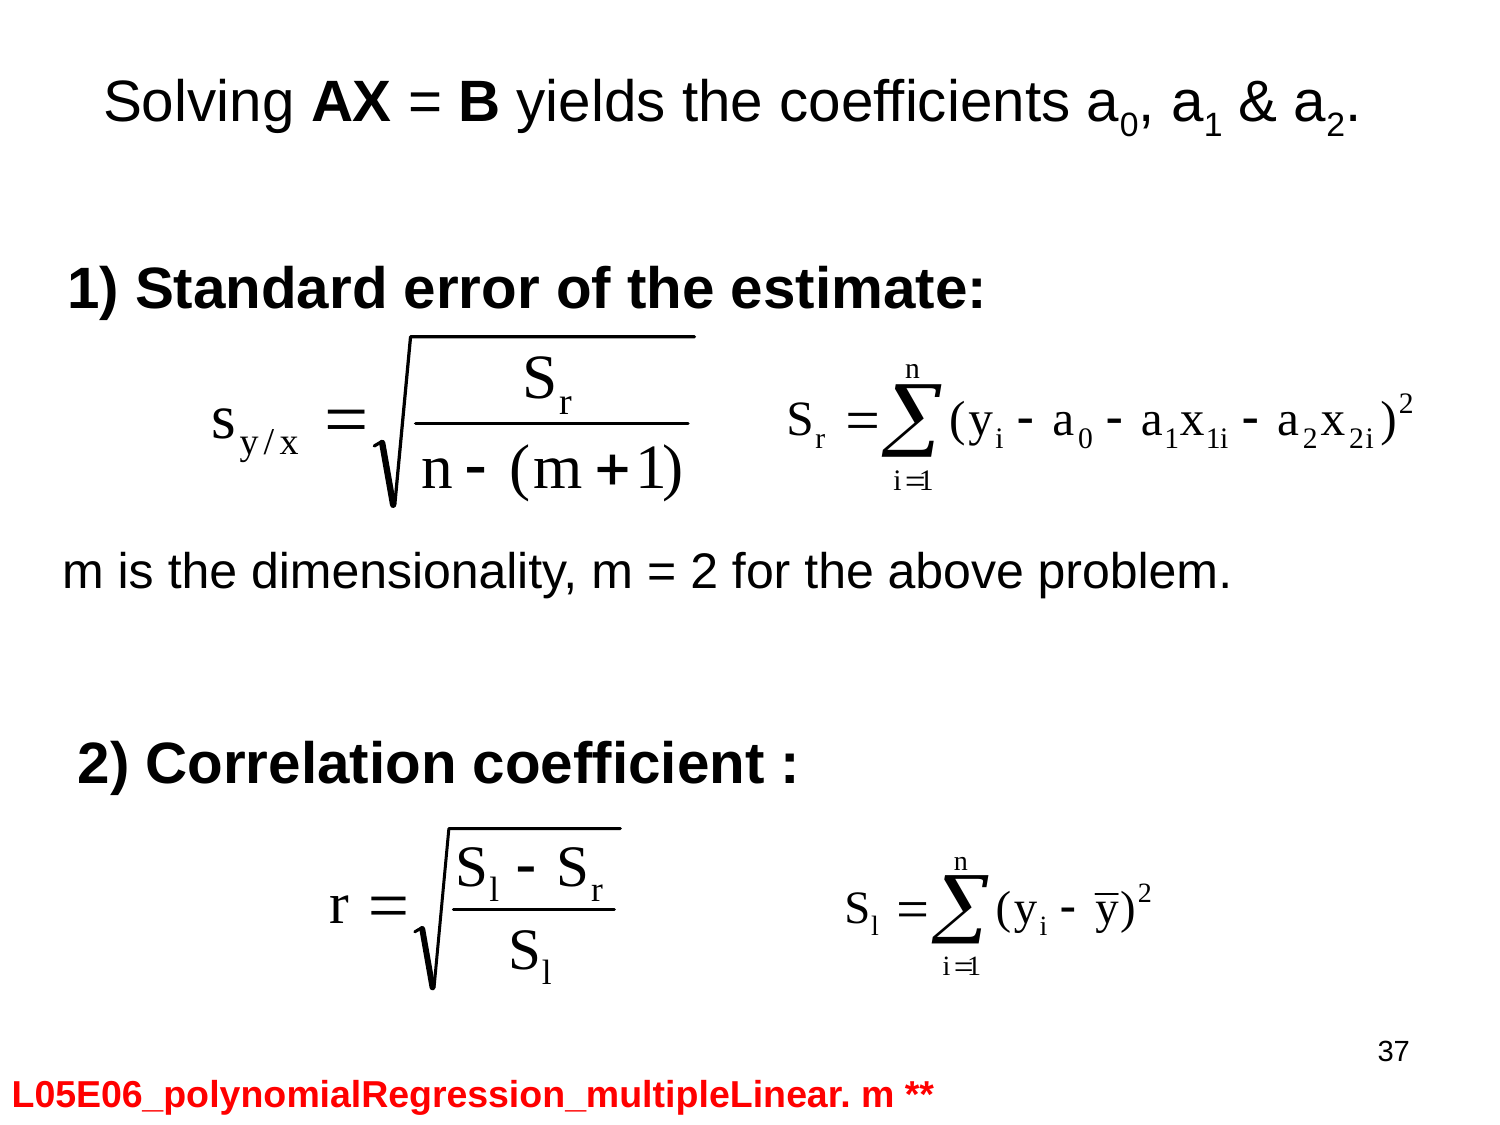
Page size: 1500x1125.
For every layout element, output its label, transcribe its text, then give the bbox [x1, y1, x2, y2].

text_box 1) Standard error of the estimate: [52, 242, 1004, 328]
text_box m is the dimensionality, m = 2 for the above problem. [47, 530, 1260, 606]
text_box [837, 835, 1161, 990]
text_box L05E06_polynomialRegression_multipleLinear. m ** [0, 1062, 1007, 1123]
slide_number 37 [1074, 1024, 1426, 1103]
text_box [318, 811, 639, 1007]
text_box 2) Correlation coefficient : [63, 717, 816, 803]
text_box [201, 318, 709, 522]
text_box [779, 341, 1431, 506]
text_box Solving AX = B yields the coefficients a0, a1 & a2. [88, 55, 1412, 151]
